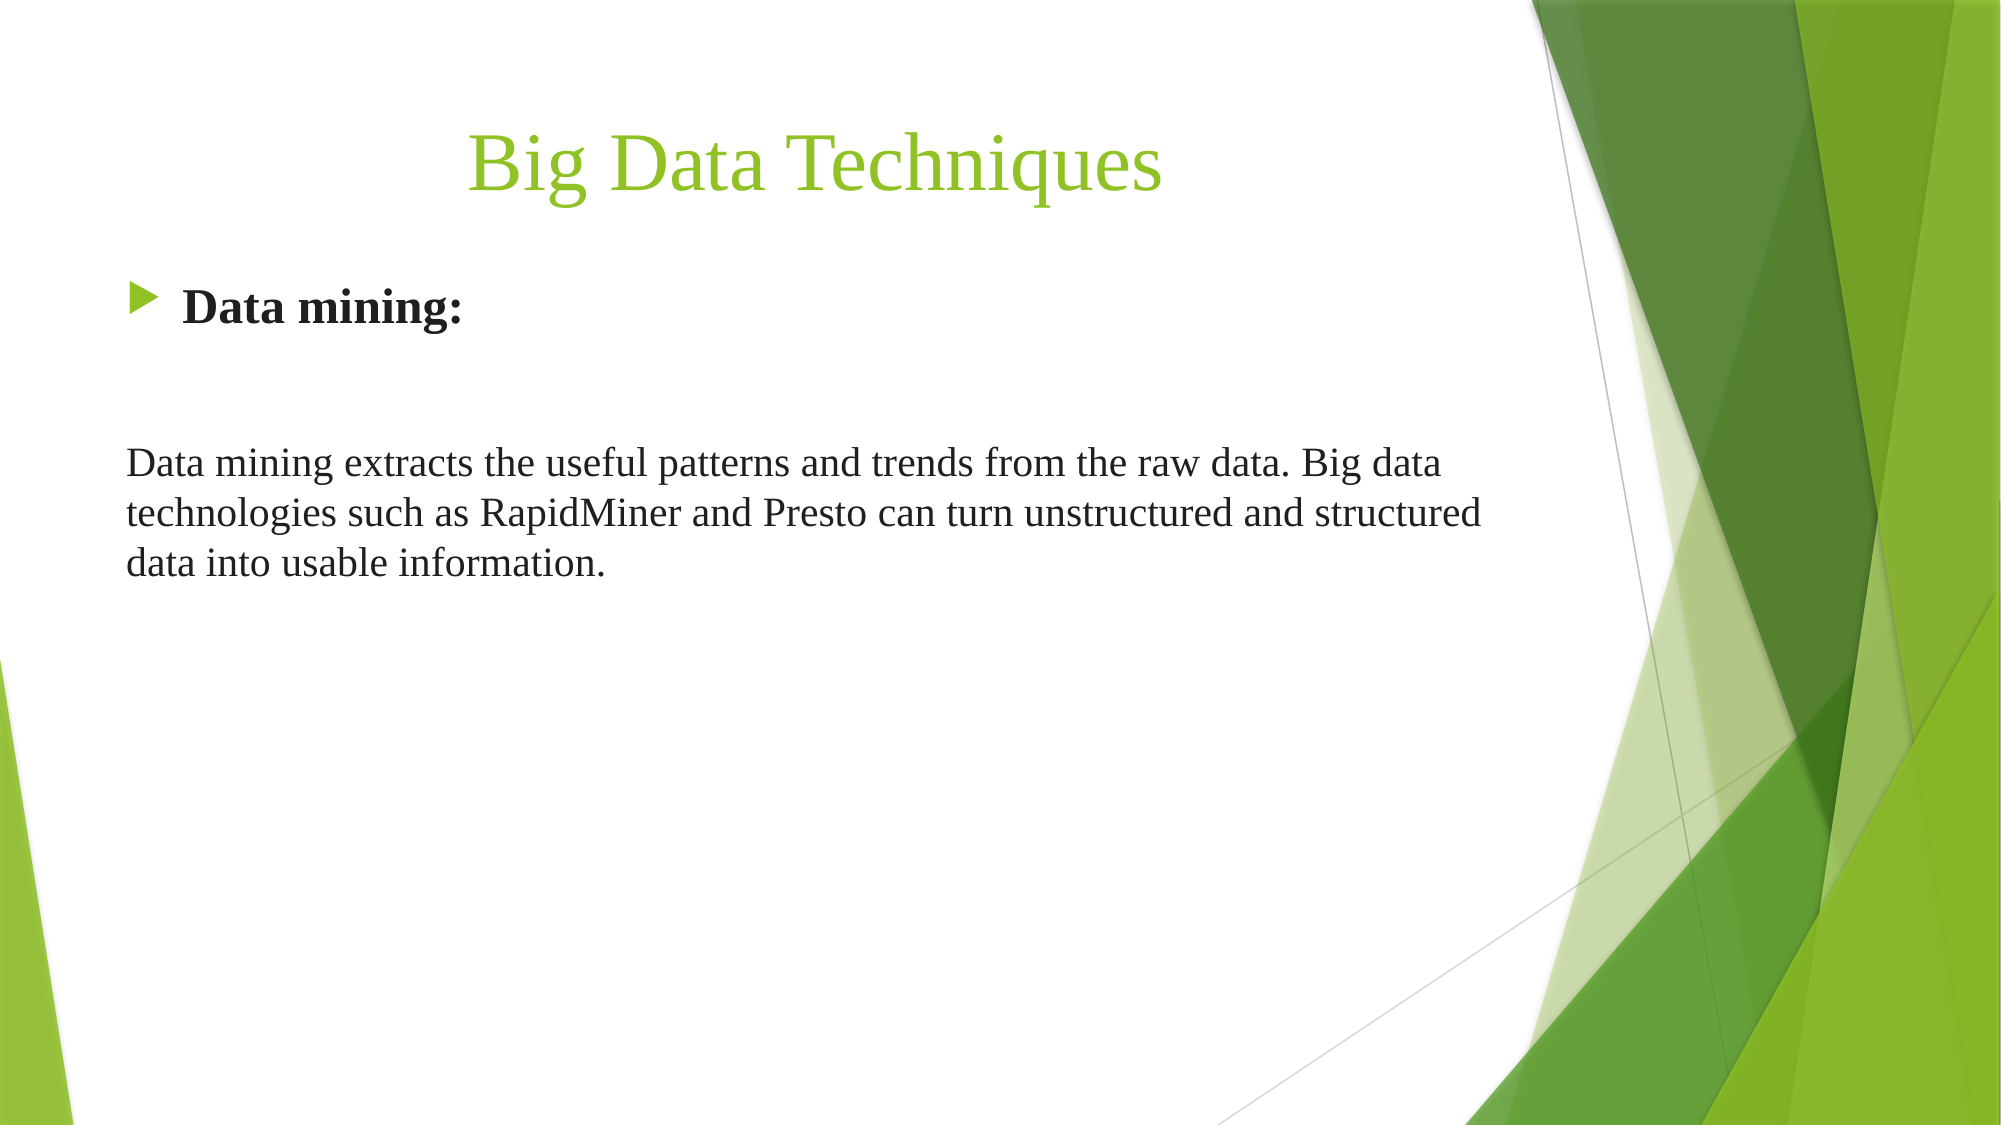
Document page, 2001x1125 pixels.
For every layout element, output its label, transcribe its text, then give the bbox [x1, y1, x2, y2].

title Big Data Techniques [111, 99, 1522, 265]
list Data mining: Data mining extracts the useful patterns and trends from the raw data. Big data technologies such as RapidMiner and Presto can turn unstructured and structured data into usable information. [111, 265, 1522, 992]
